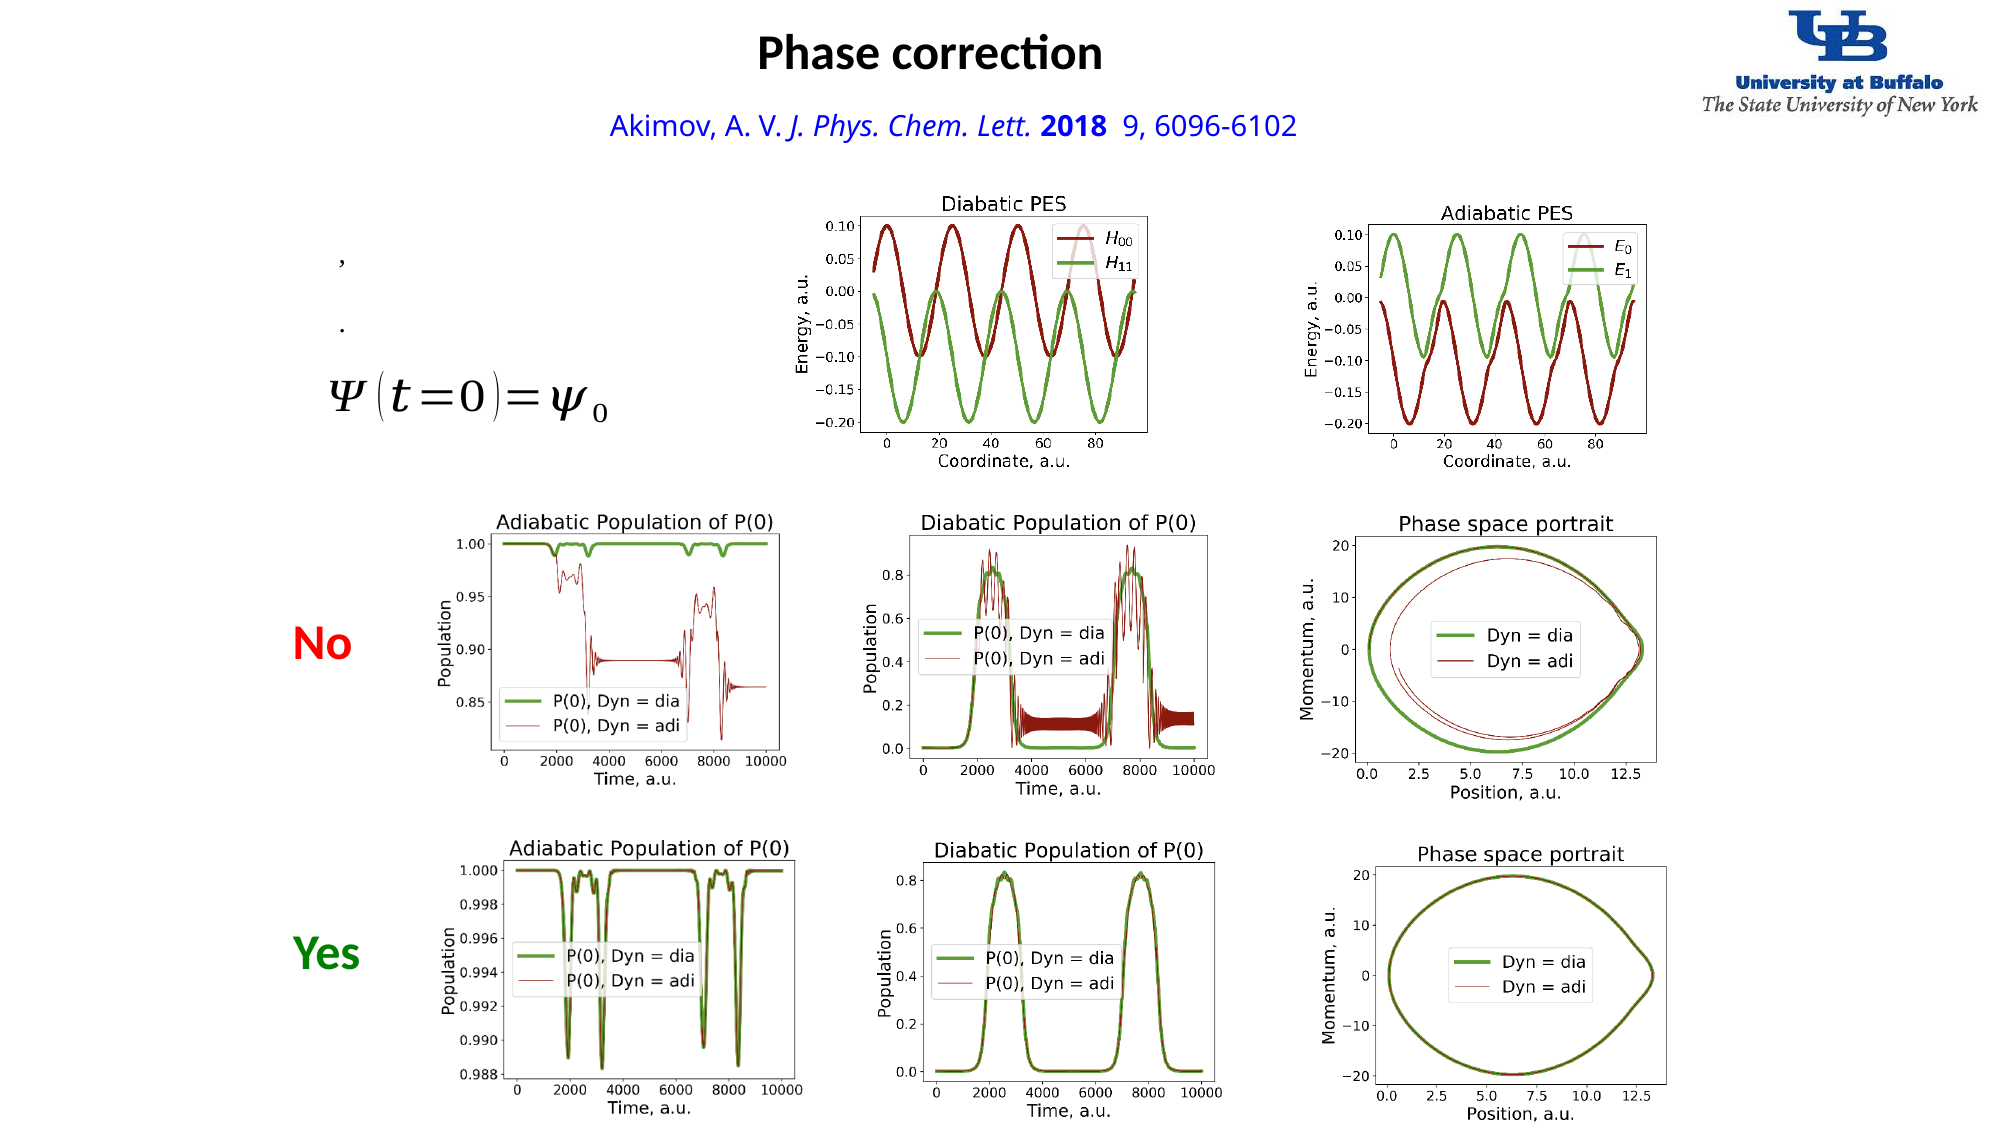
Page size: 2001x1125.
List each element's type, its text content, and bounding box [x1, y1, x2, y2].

picture [1674, 0, 2000, 130]
picture [1294, 191, 1664, 469]
picture [414, 499, 798, 787]
text_box Akimov, A. V. J. Phys. Chem. Lett. 2018 9, 6096-6102 [595, 99, 1345, 150]
picture [830, 499, 1227, 797]
picture [845, 827, 1234, 1120]
picture [426, 825, 814, 1116]
text_box Phase correction [742, 12, 1119, 88]
picture [1274, 500, 1676, 801]
picture [1298, 831, 1685, 1122]
picture [784, 181, 1166, 469]
text_box Yes [278, 912, 376, 987]
text_box No [277, 602, 368, 677]
